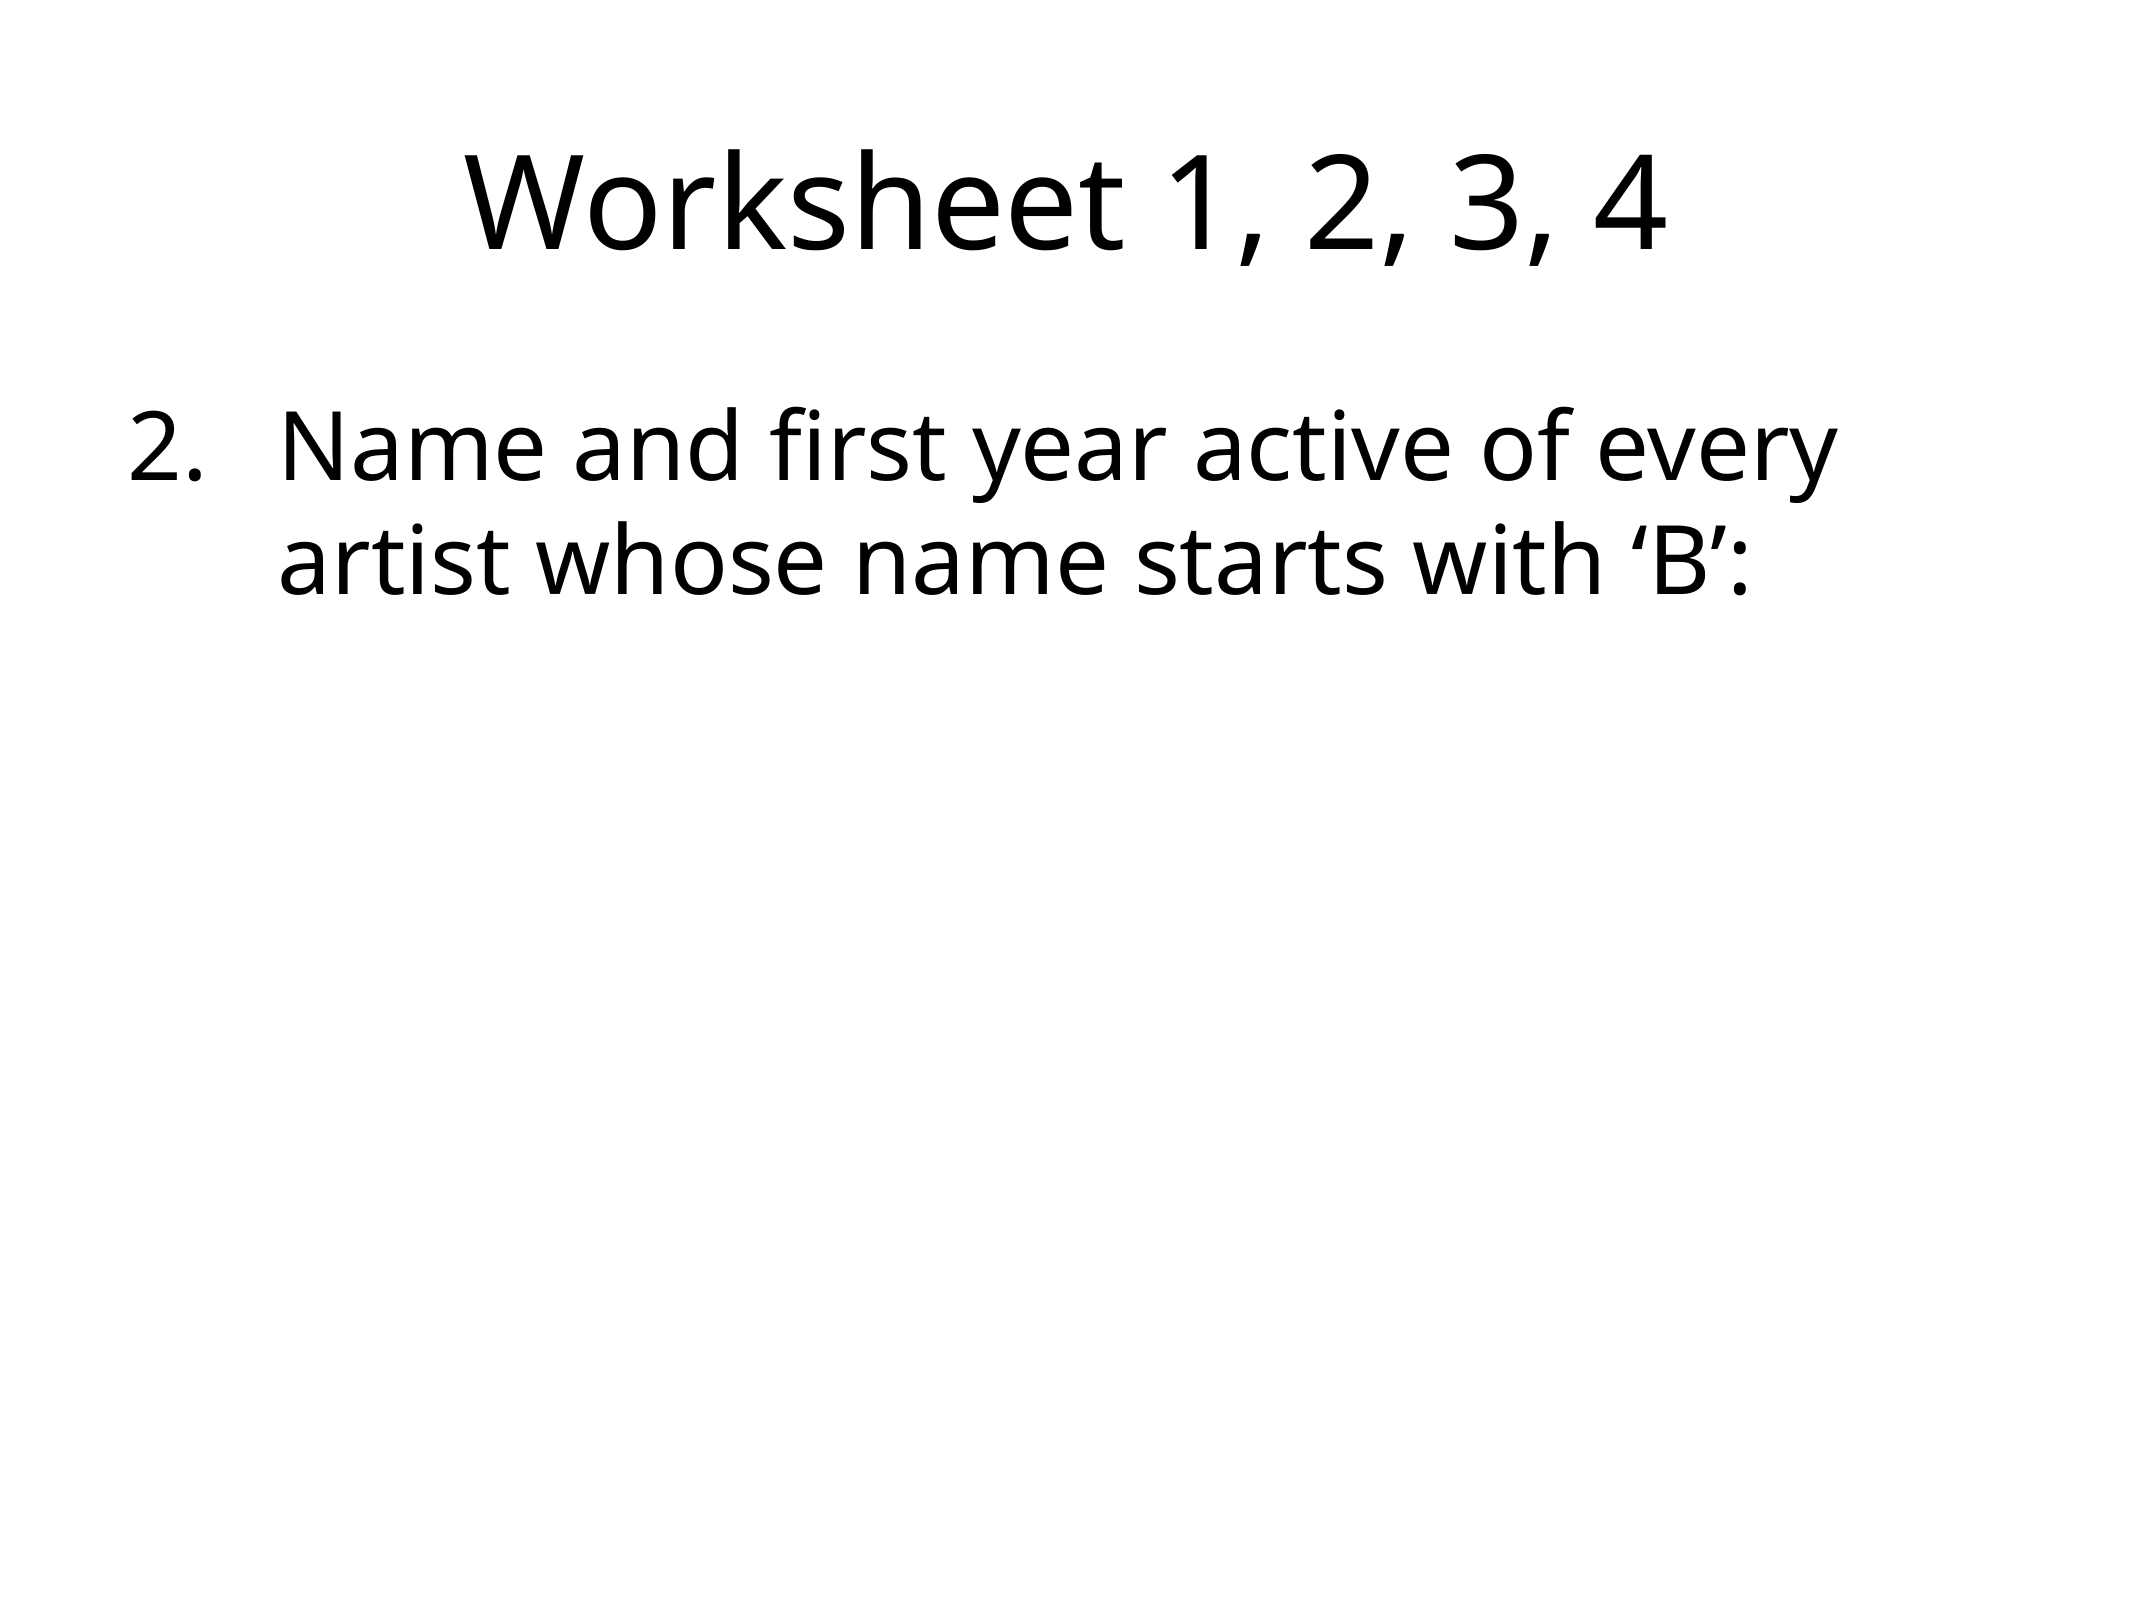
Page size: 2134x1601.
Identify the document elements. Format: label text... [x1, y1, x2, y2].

list Name and first year active of every artist whose name starts with ‘B’: [106, 373, 2027, 1430]
title Worksheet 1, 2, 3, 4 [106, 64, 2027, 331]
